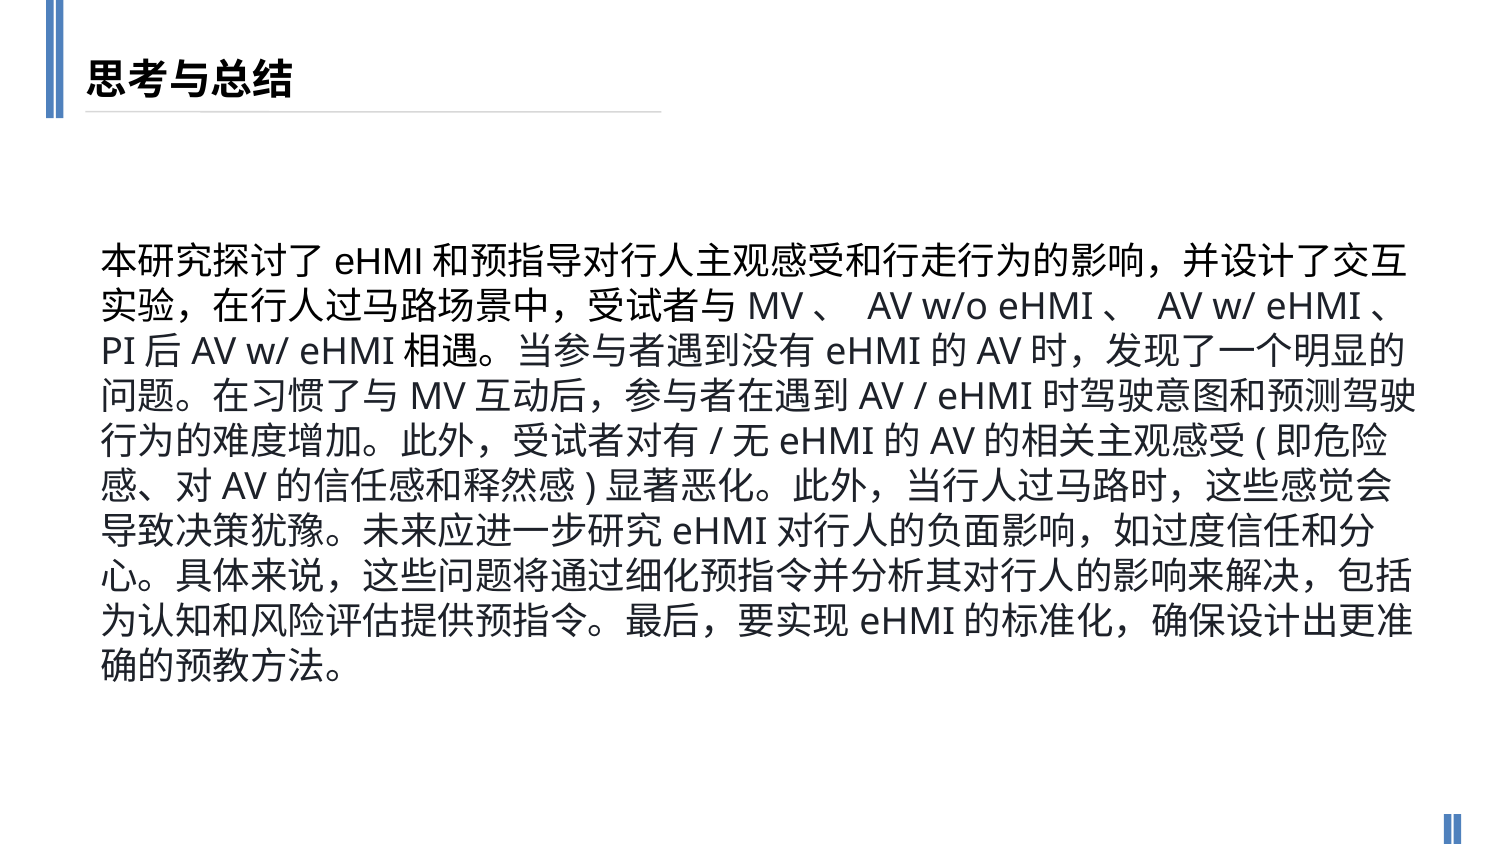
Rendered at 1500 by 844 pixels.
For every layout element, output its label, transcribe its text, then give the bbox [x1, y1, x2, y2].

list 思考与总结 [70, 45, 677, 122]
text_box 本研究探讨了eHMI和预指导对行人主观感受和行走行为的影响，并设计了交互实验，在行人过马路场景中，受试者与MV、 AV w/o eHMI、 AV w/ eHMI、 PI后AV w/ eHMI相遇。当参与者遇到没有eHMI的AV时，发现了一个明显的问题。在习惯了与MV互动后，参与者在遇到AV / eHMI时驾驶意图和预测驾驶行为的难度增加。此外，受试者对有/无eHMI的AV的相关主观感受(即危险感、对AV的信任感和释然感)显著恶化。此外，当行人过马路时，这些感觉会导致决策犹豫。未来应进一步研究eHMI对行人的负面影响，如过度信任和分心。具体来说，这些问题将通过细化预指令并分析其对行人的影响来解决，包括为认知和风险评估提供预指令。最后，要实现eHMI的标准化，确保设计出更准确的预教方法。 [85, 229, 1437, 695]
